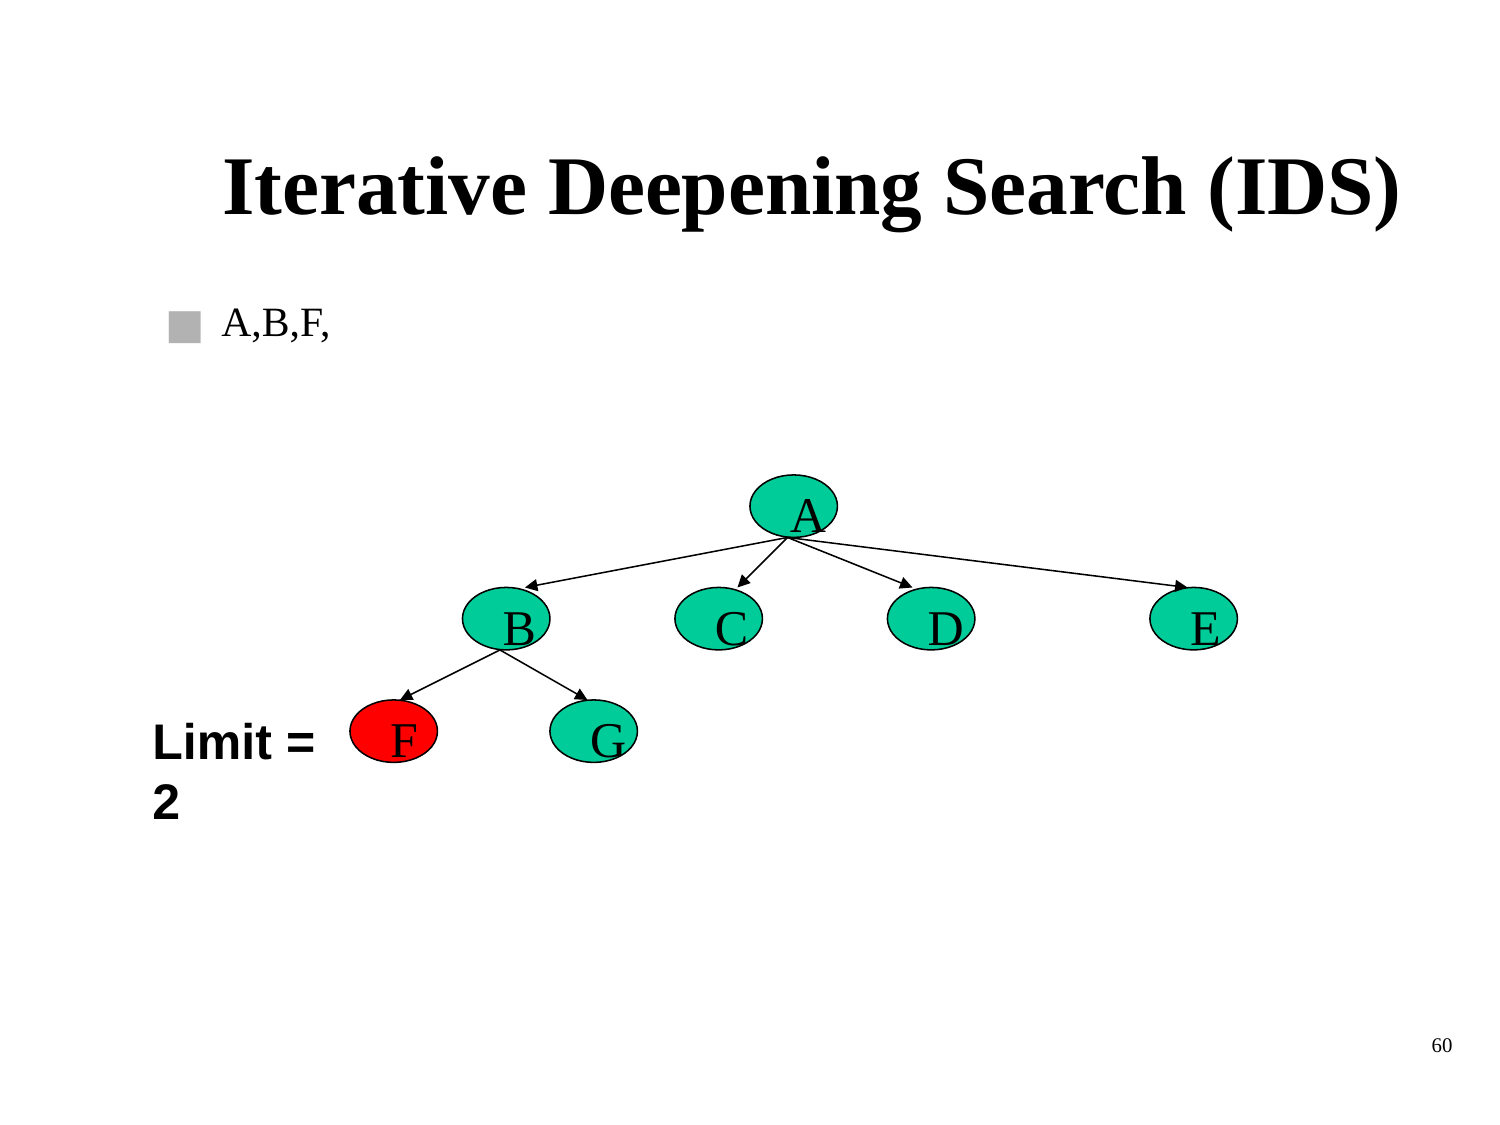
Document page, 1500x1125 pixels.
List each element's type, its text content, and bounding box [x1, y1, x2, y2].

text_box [1149, 587, 1238, 651]
text_box Limit = 2 [137, 702, 338, 838]
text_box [749, 474, 838, 534]
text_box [399, 649, 498, 701]
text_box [462, 587, 551, 648]
text_box A,B,F, [149, 287, 1425, 425]
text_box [549, 699, 638, 763]
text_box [349, 699, 438, 763]
title Iterative Deepening Search (IDS) [174, 87, 1450, 275]
slide_number ‹#› [1155, 1024, 1468, 1100]
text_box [737, 537, 784, 588]
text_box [674, 597, 763, 651]
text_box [499, 649, 588, 701]
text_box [787, 537, 1188, 588]
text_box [524, 537, 735, 588]
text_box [887, 597, 976, 651]
